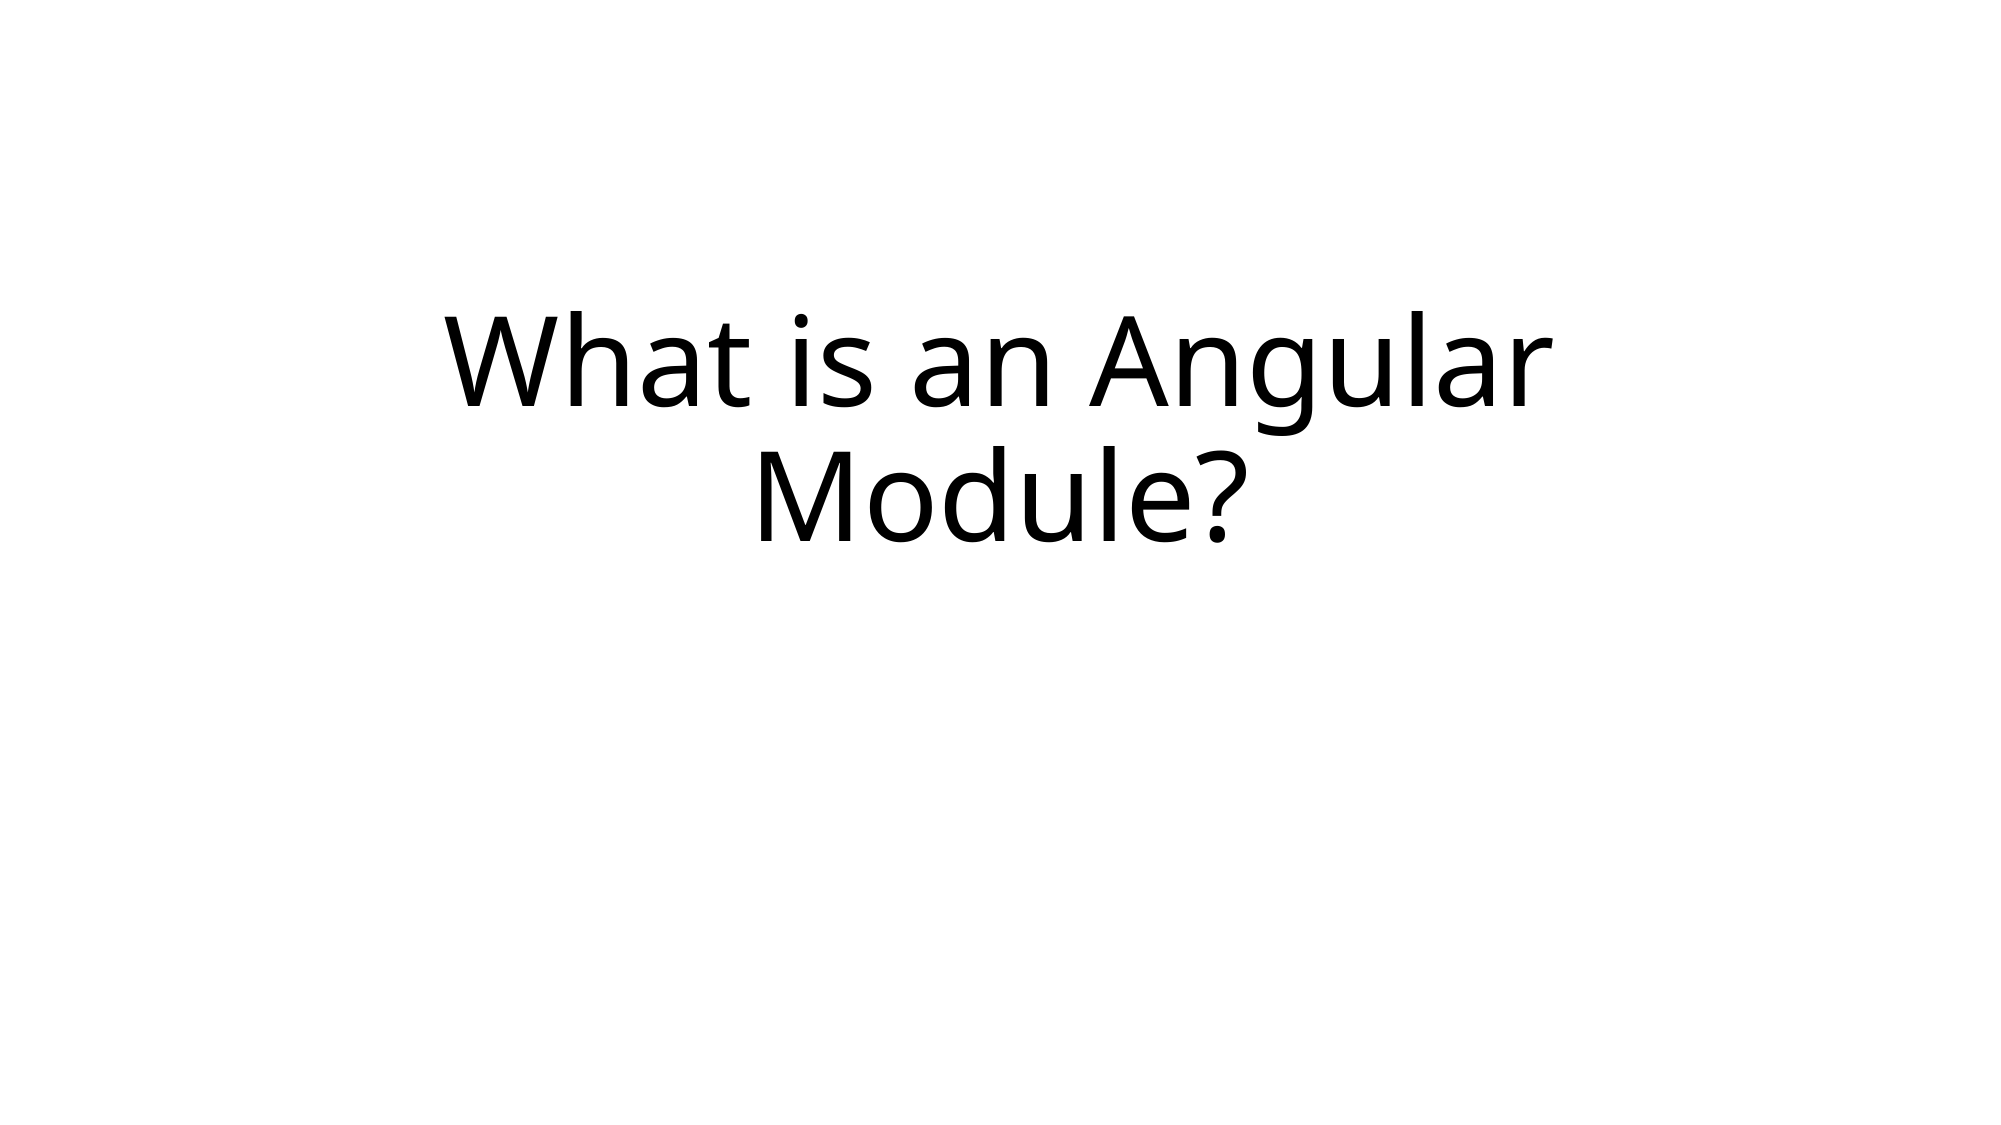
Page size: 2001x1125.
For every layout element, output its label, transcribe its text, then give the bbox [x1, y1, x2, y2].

title What is an Angular Module? [249, 184, 1750, 576]
